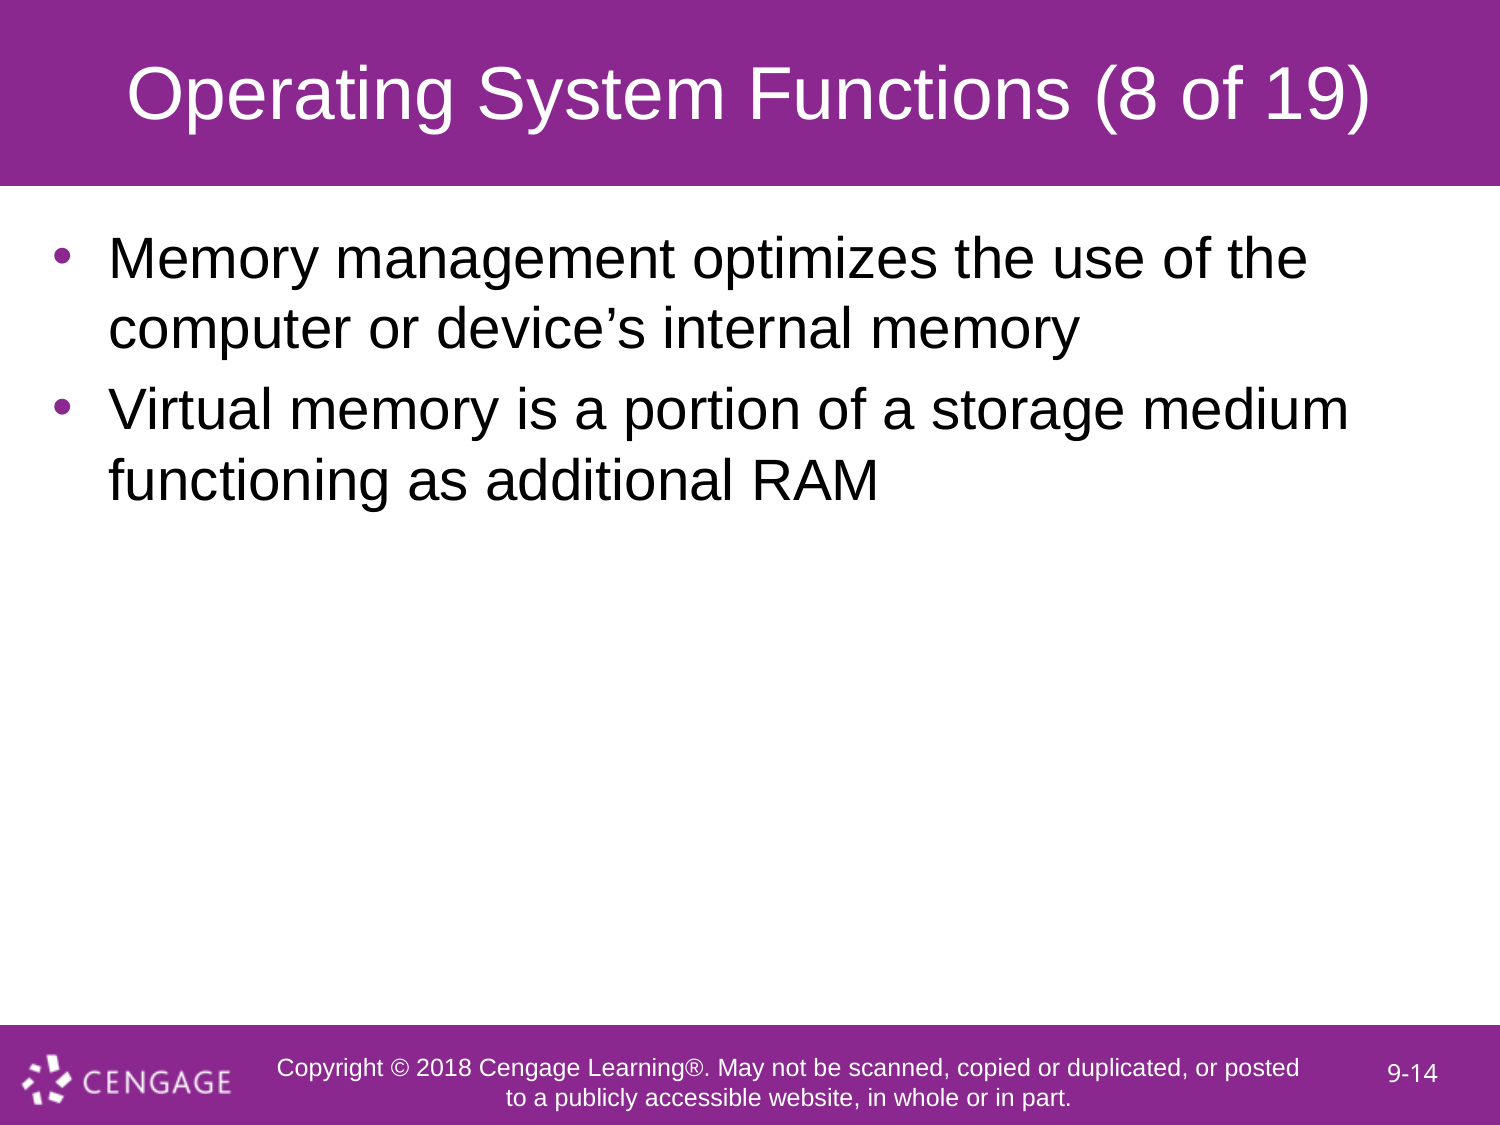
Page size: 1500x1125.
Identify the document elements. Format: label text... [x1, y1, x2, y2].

list Memory management optimizes the use of the computer or device’s internal memory Virtual memory is a portion of a storage medium functioning as additional RAM [37, 212, 1475, 1005]
title Operating System Functions (8 of 19) [7, 4, 1493, 175]
picture [12, 1045, 236, 1113]
